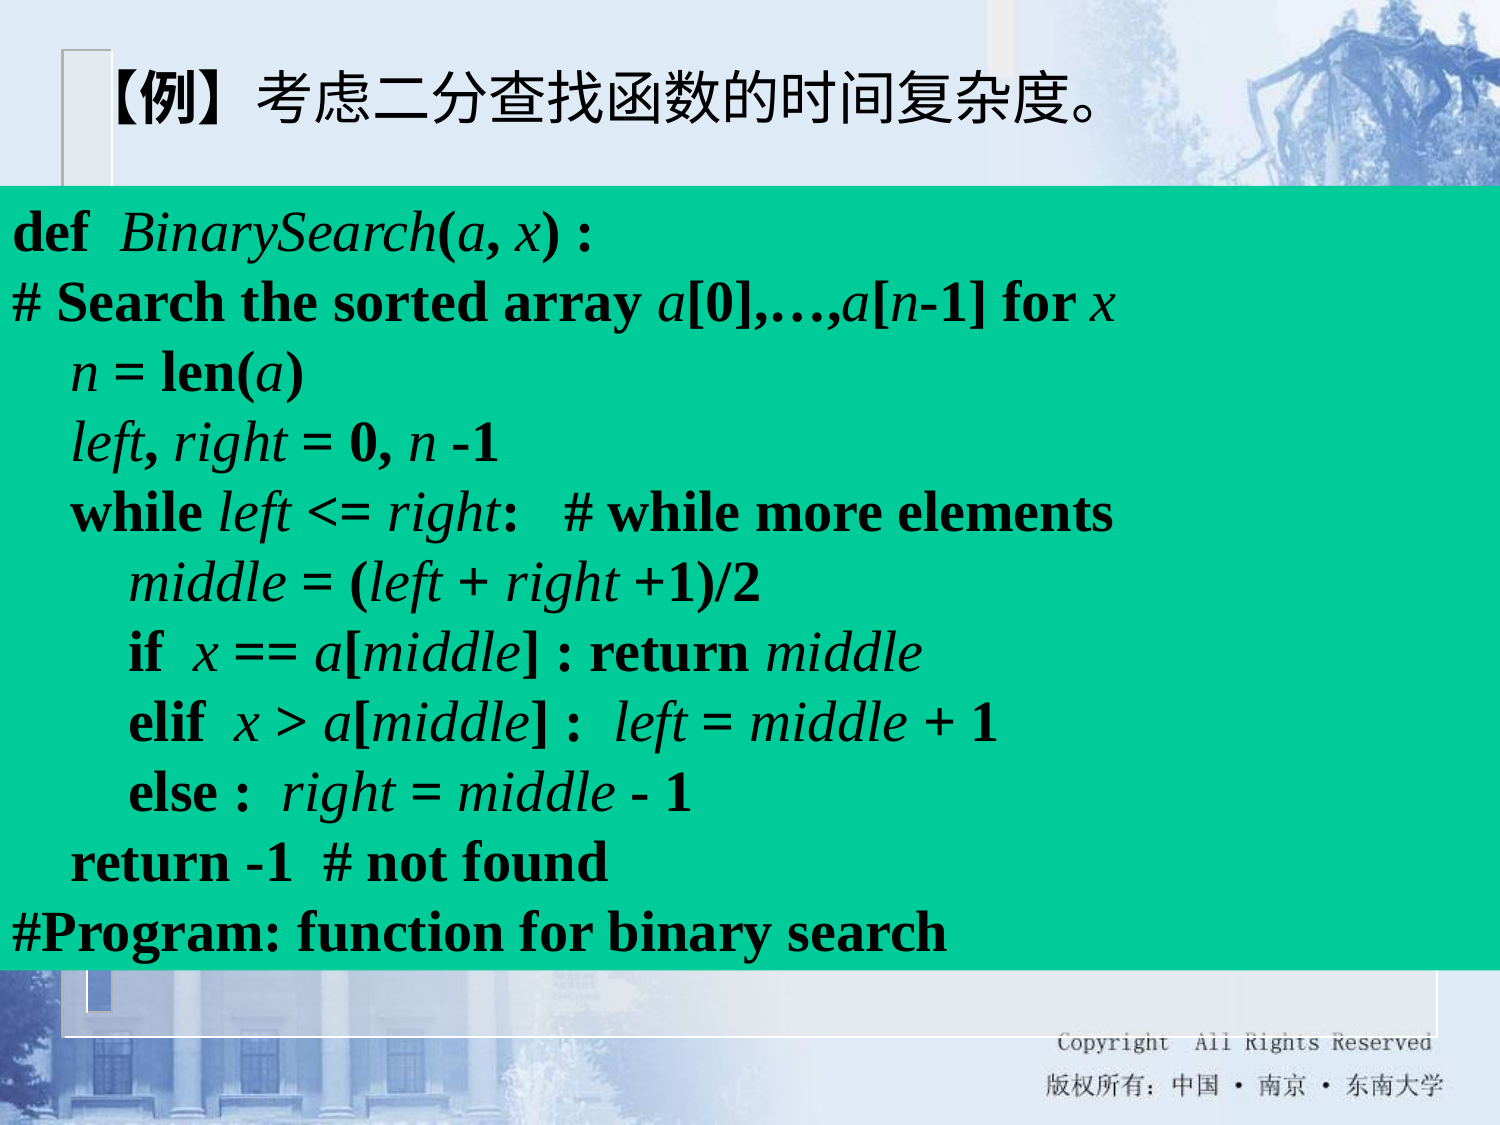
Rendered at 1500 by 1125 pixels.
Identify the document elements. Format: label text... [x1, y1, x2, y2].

text_box def BinarySearch(a, x) : # Search the sorted array a[0],…,a[n-1] for x n = len(a) left, right = 0, n -1 while left <= right: # while more elements middle = (left + right +1)/2 if x == a[middle] : return middle elif x > a[middle] : left = middle + 1 else : right = middle - 1 return -1 # not found #Program: function for binary search [0, 185, 1500, 971]
text_box 【例】考虑二分查找函数的时间复杂度。 [62, 38, 1149, 141]
picture [88, 971, 111, 1011]
picture [0, 971, 1500, 1125]
picture [0, 0, 1500, 185]
